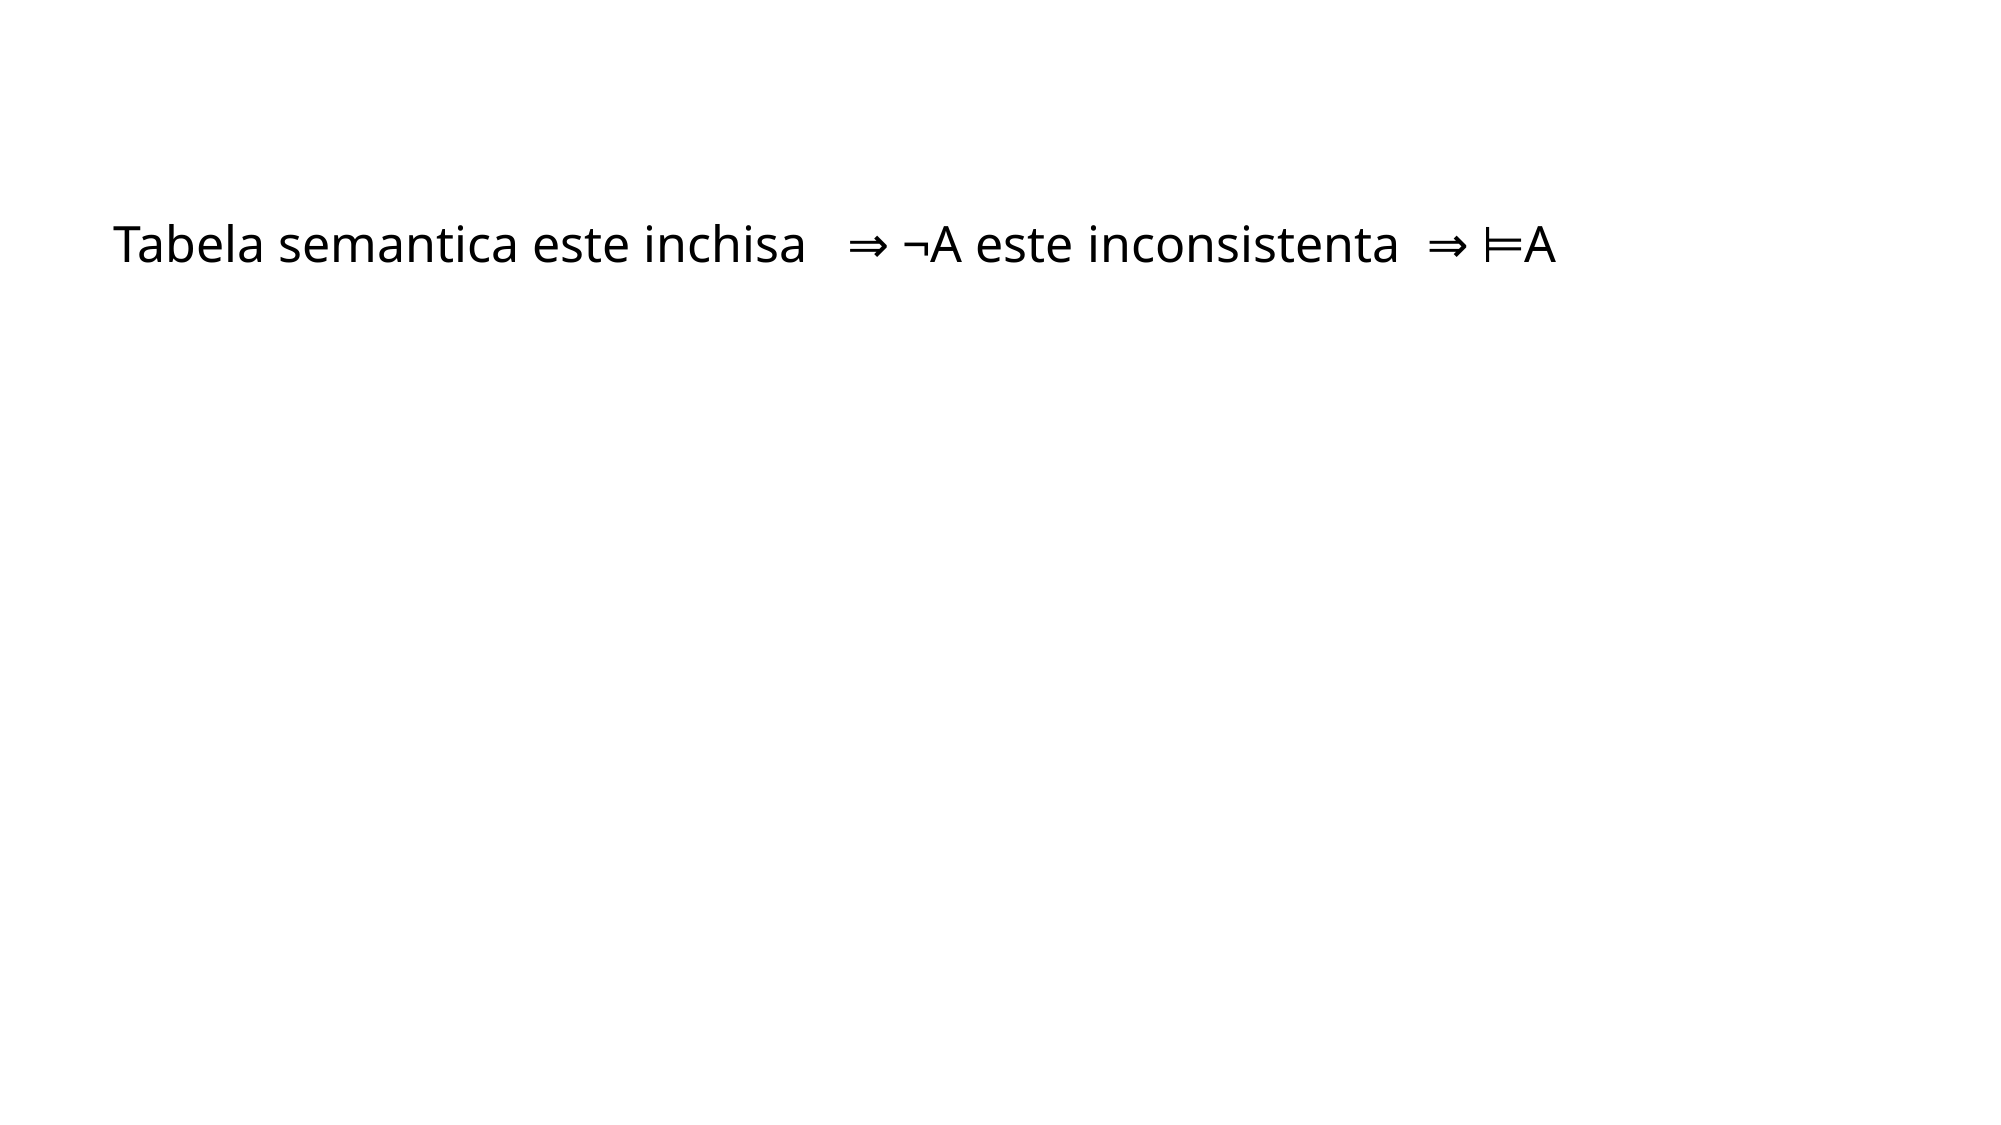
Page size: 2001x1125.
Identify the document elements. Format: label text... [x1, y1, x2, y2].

text_box Tabela semantica este inchisa ⇒ ¬A este inconsistenta ⇒ ⊨A [98, 204, 1695, 280]
